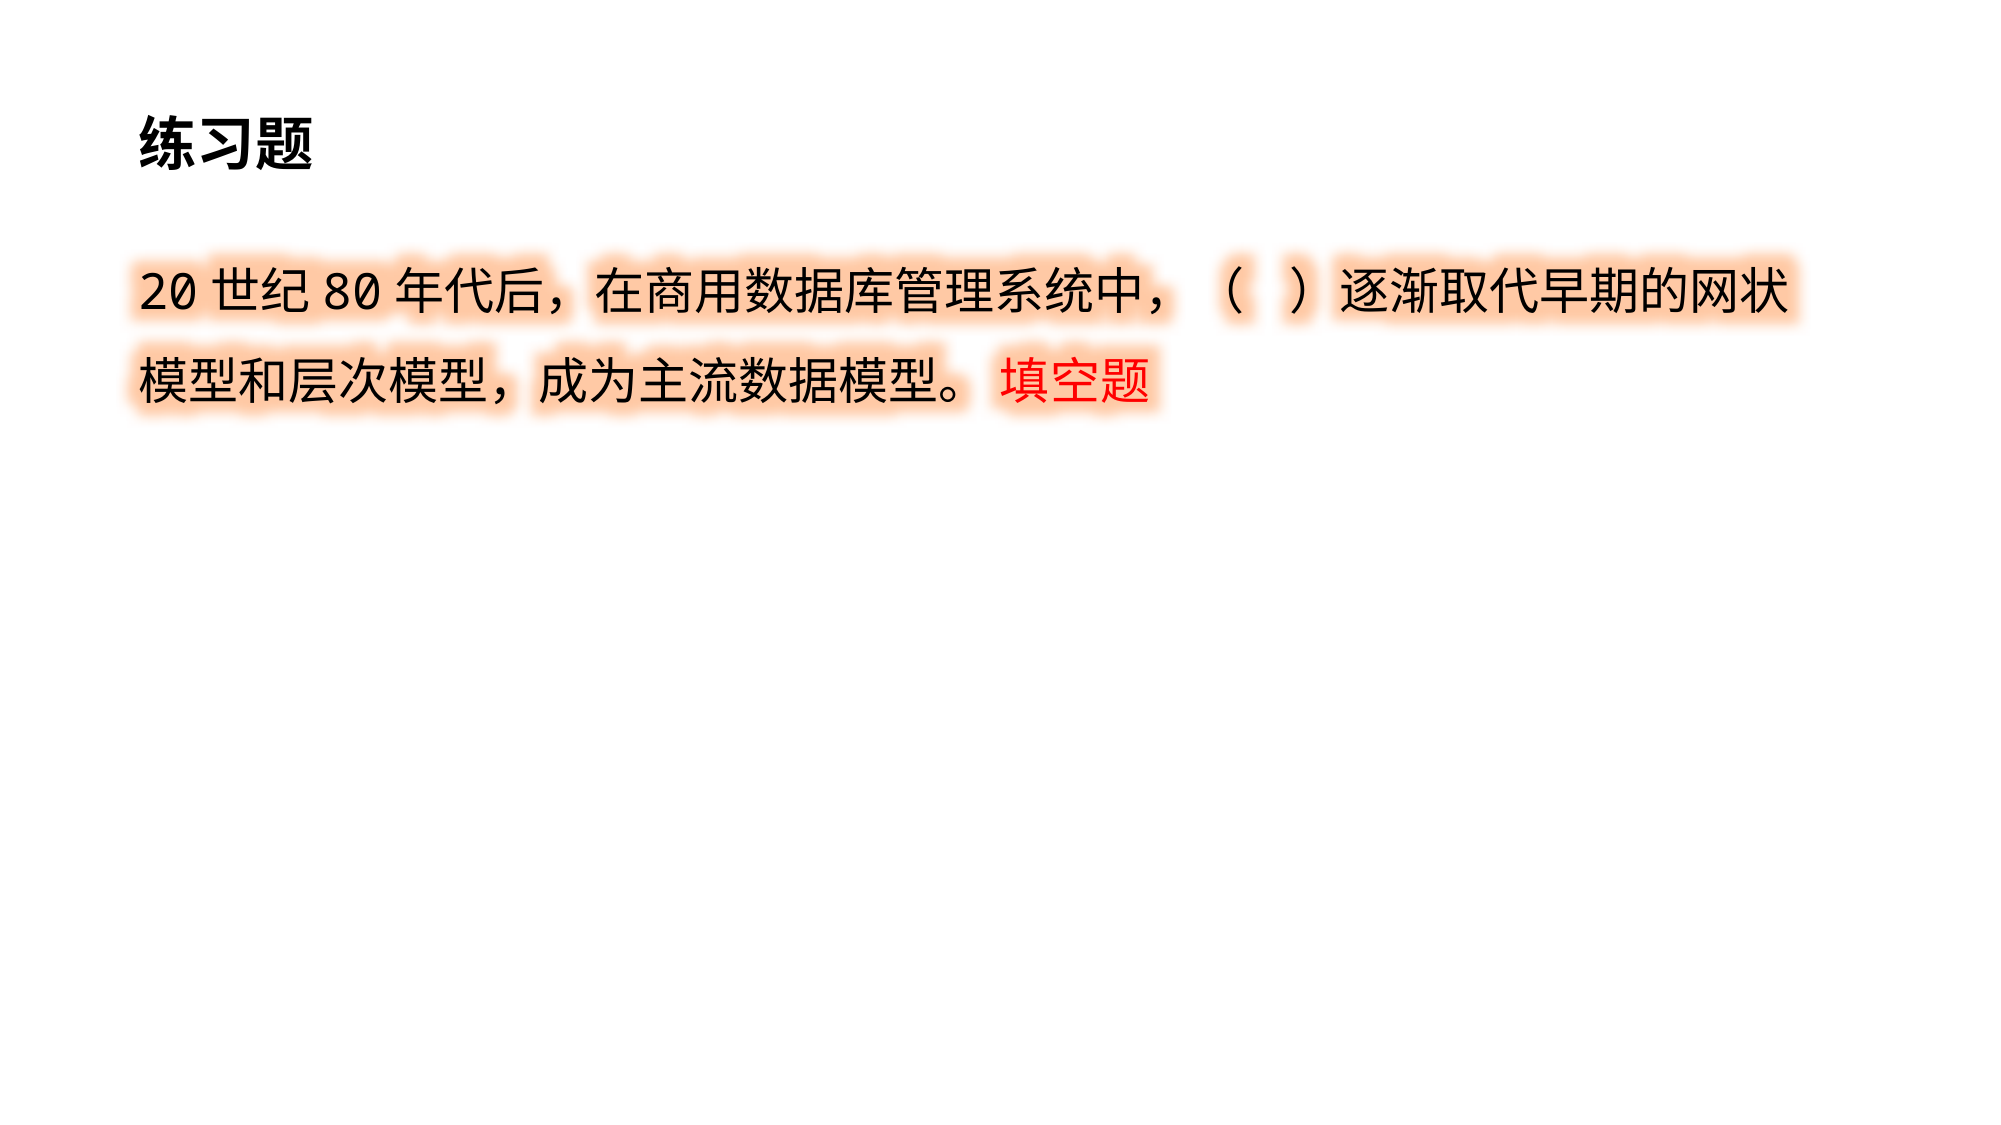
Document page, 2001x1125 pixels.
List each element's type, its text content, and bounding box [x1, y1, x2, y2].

text_box 练习题 [120, 97, 1568, 187]
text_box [113, 212, 1847, 1055]
text_box 数据库系统概述 [117, 216, 1843, 1051]
text_box 20世纪80年代后，在商用数据库管理系统中，（ ）逐渐取代早期的网状模型和层次模型，成为主流数据模型。 填空题 [120, 219, 1839, 1047]
